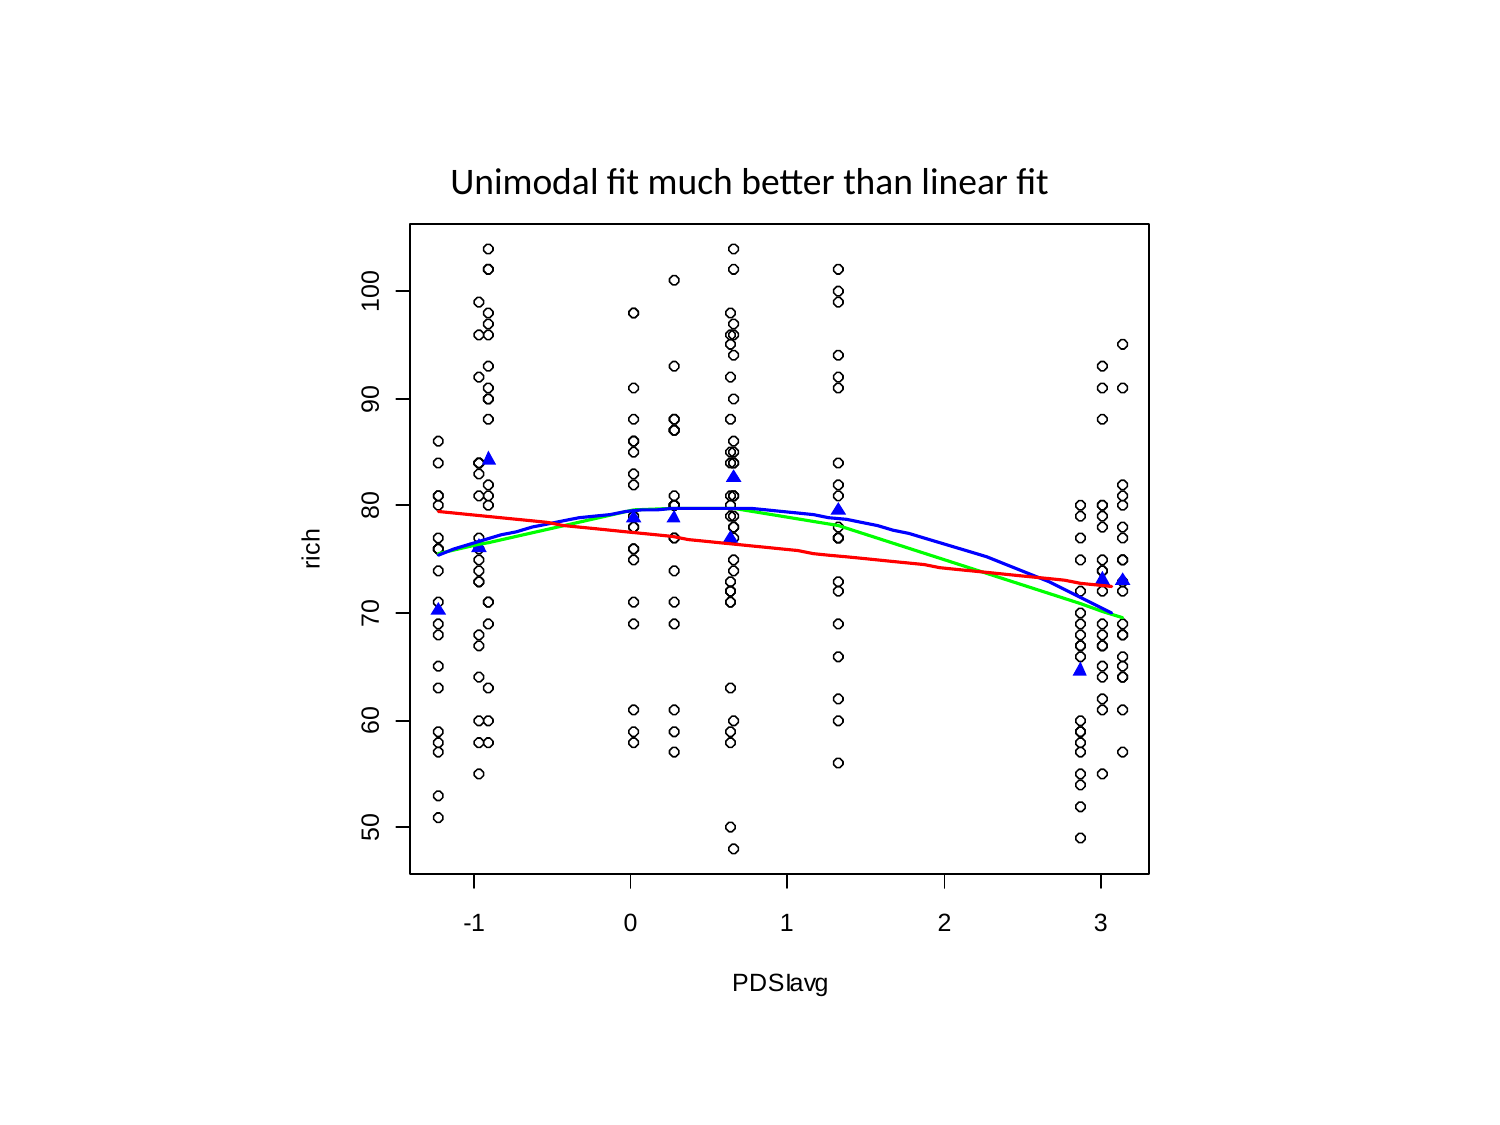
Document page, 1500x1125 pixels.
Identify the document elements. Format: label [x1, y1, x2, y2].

picture [288, 101, 1212, 1025]
